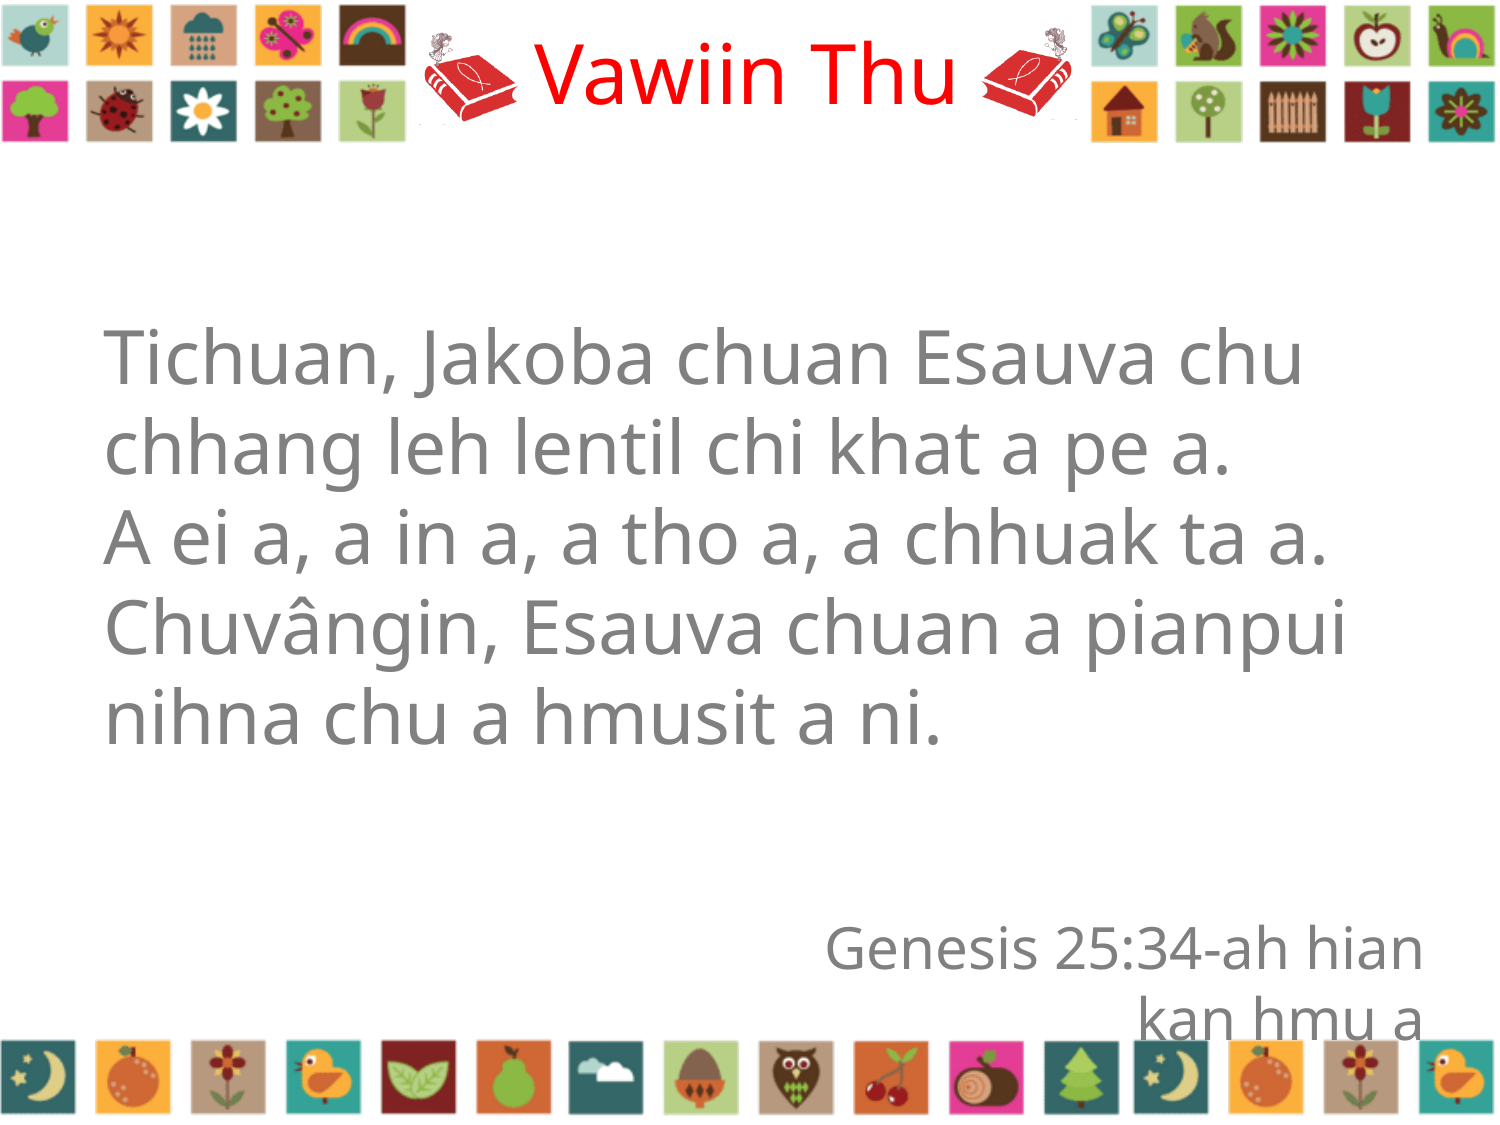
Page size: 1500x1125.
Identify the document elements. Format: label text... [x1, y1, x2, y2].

text_box Tichuan, Jakoba chuan Esauva chu chhang leh lentil chi khat a pe a. A ei a, a in a, a tho a, a chhuak ta a. Chuvângin, Esauva chuan a pianpui nihna chu a hmusit a ni. [88, 302, 1441, 858]
picture [950, 3, 1500, 150]
picture [0, 3, 550, 150]
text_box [0, 1028, 1500, 1118]
text_box Genesis 25:34-ah hian kan hmu a [808, 904, 1441, 1027]
text_box Vawiin Thu [425, 13, 1077, 129]
